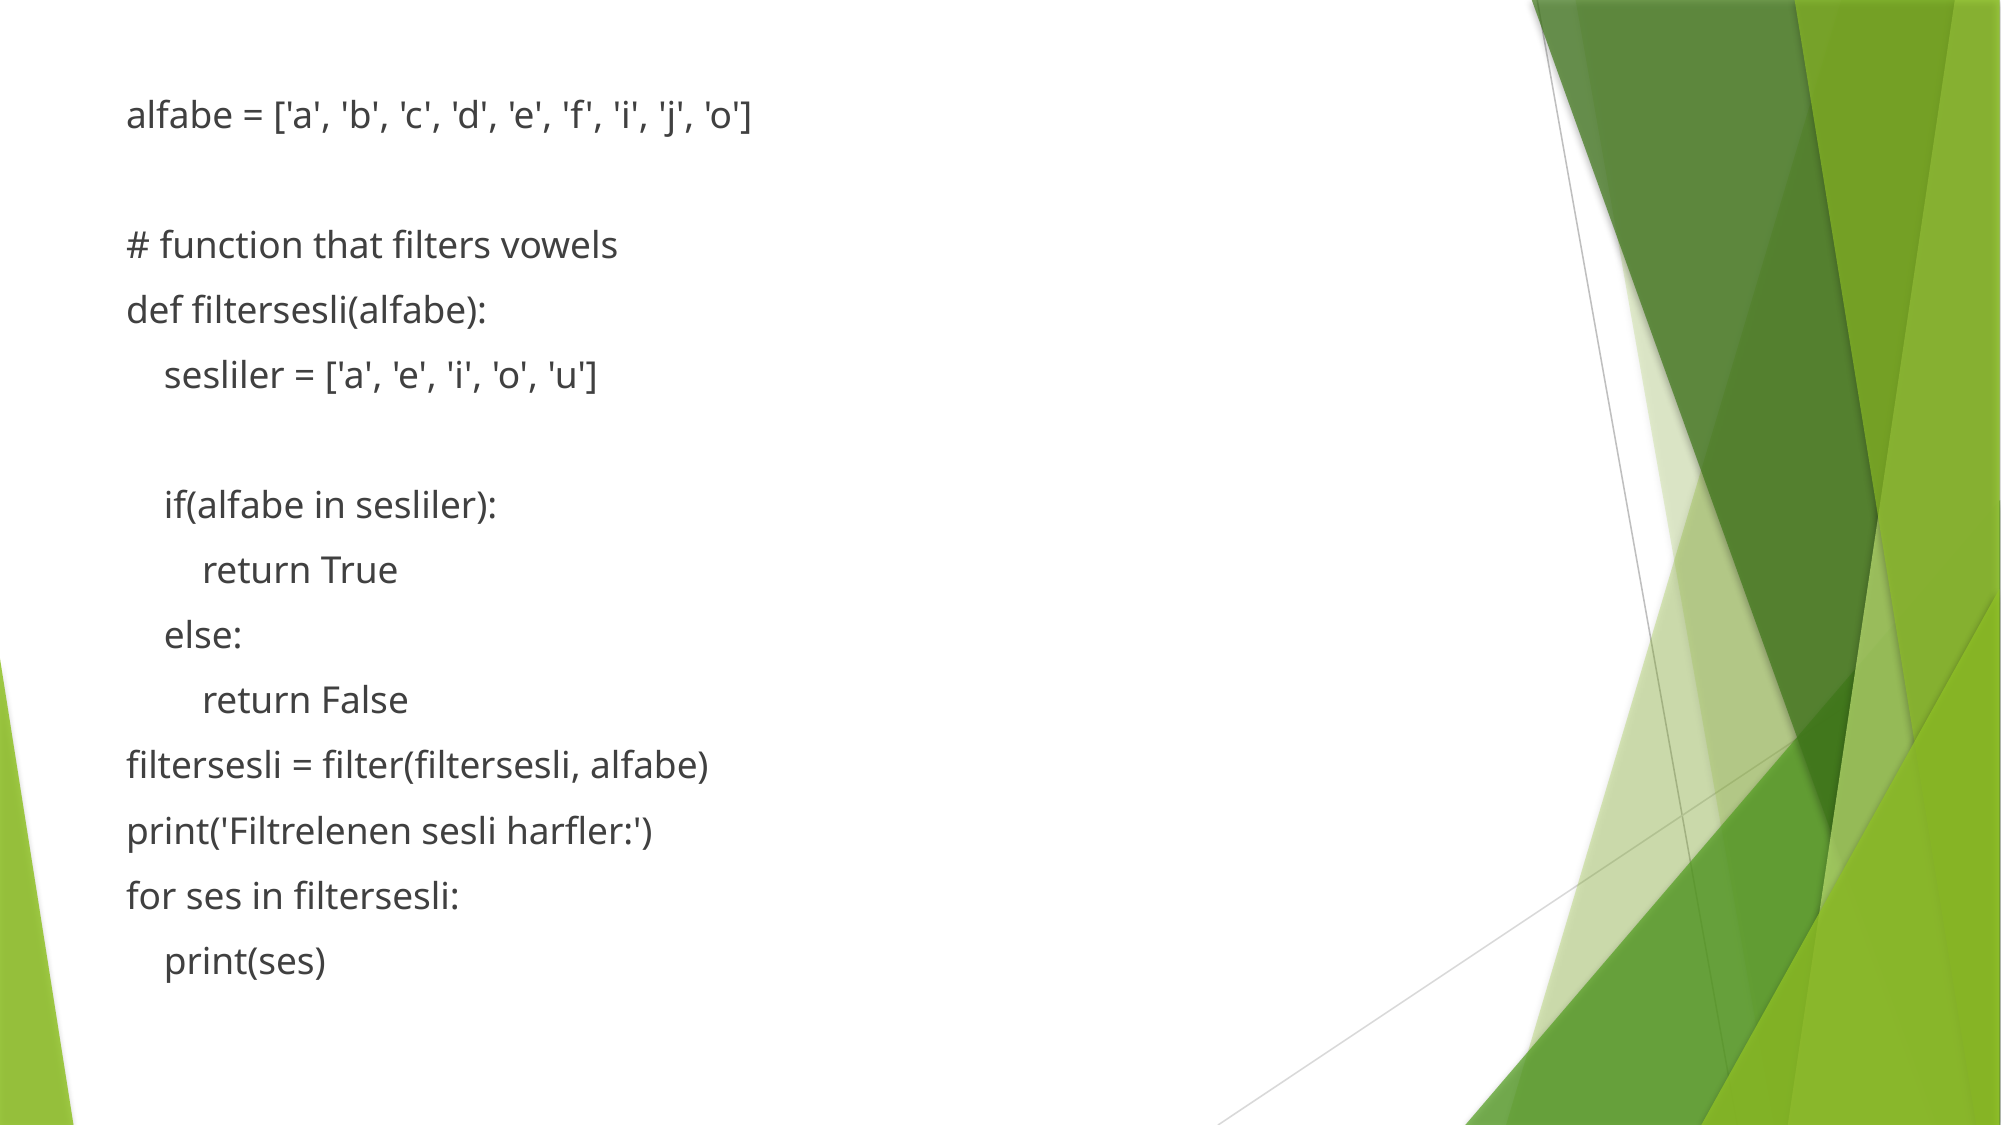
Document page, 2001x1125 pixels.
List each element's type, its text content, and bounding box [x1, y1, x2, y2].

list alfabe = ['a', 'b', 'c', 'd', 'e', 'f', 'i', 'j', 'o'] # function that filters vowels def filtersesli(alfabe): sesliler = ['a', 'e', 'i', 'o', 'u'] if(alfabe in sesliler): return True else: return False filtersesli = filter(filtersesli, alfabe) print('Filtrelenen sesli harfler:') for ses in filtersesli: print(ses) [111, 83, 1522, 992]
